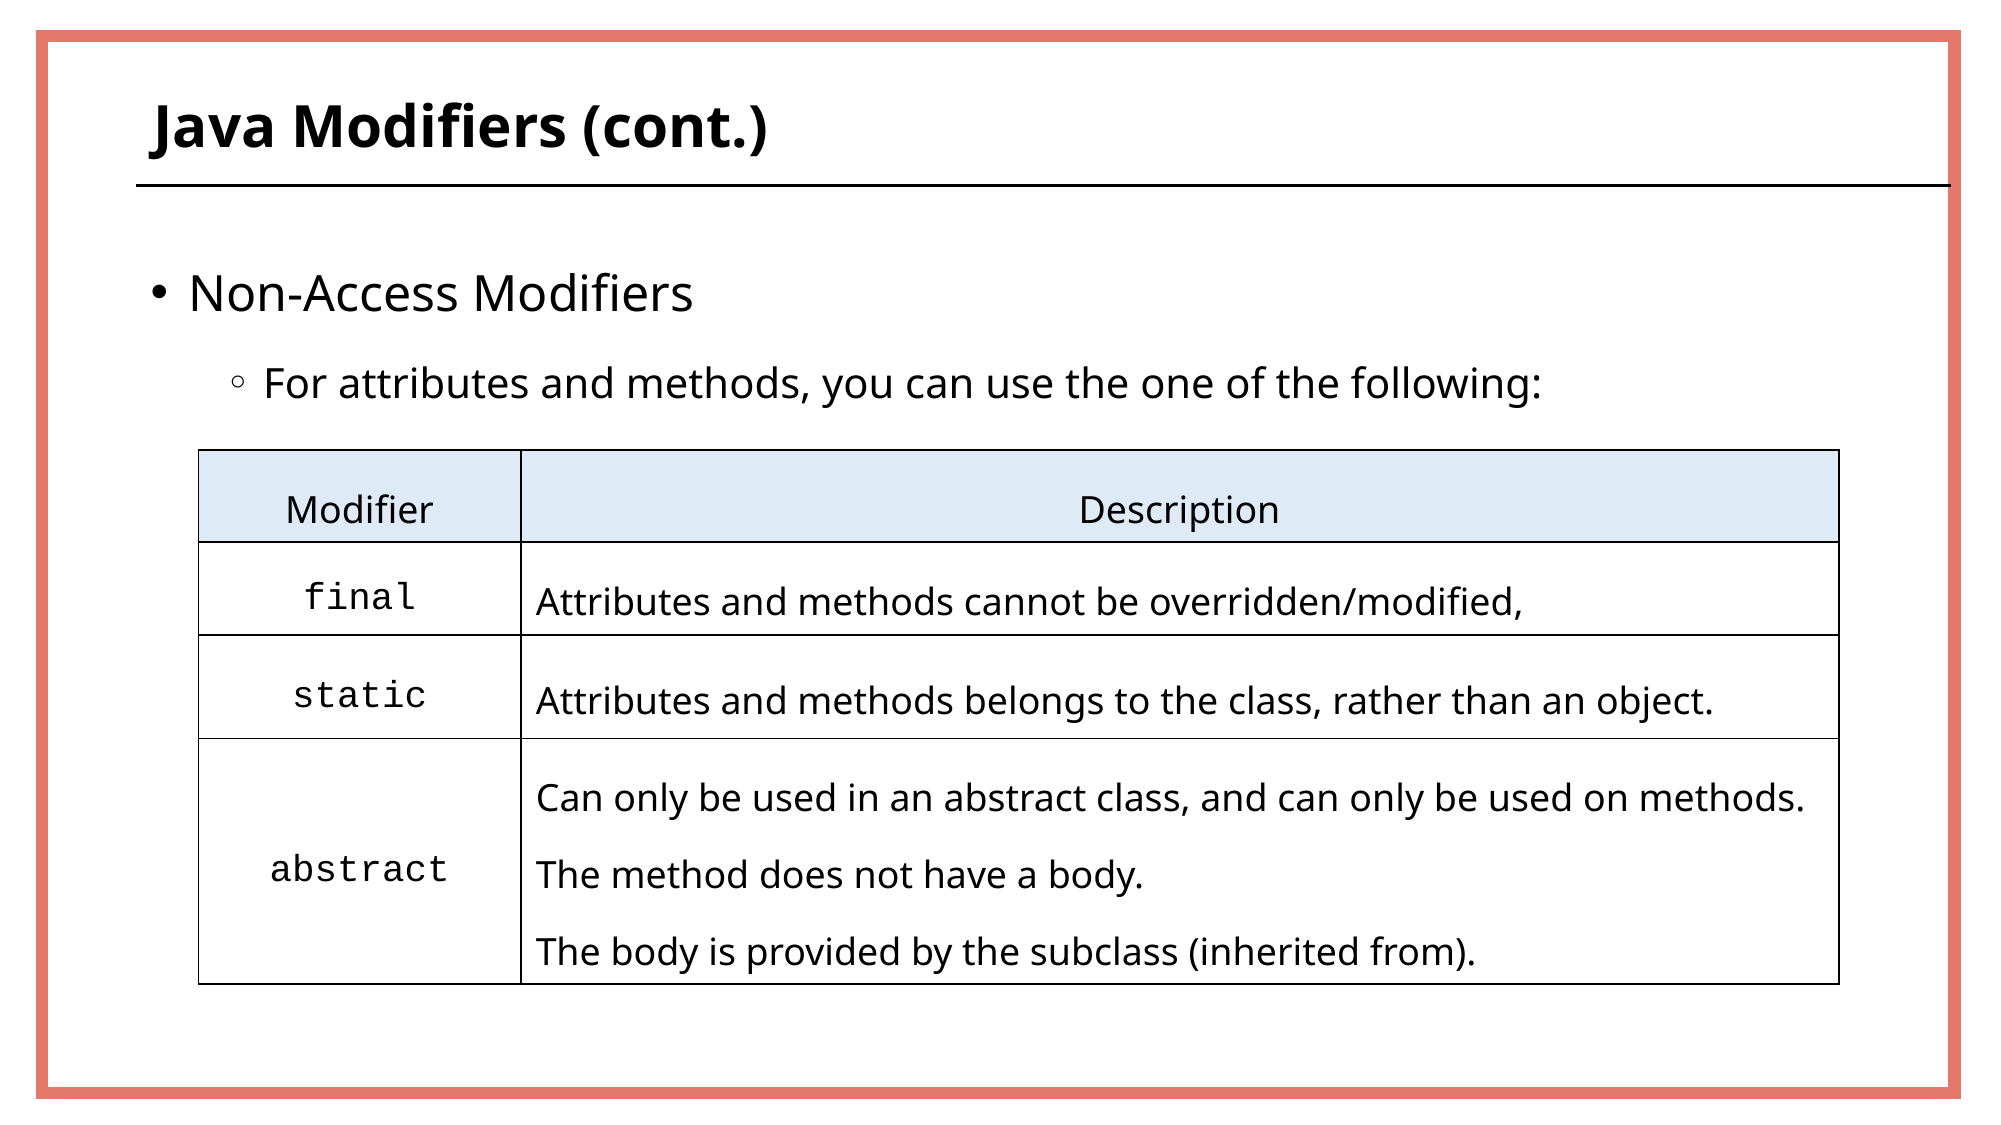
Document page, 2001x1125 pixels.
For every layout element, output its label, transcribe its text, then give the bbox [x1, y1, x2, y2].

list Non-Access Modifiers For attributes and methods, you can use the one of the following: [135, 223, 1902, 1059]
table_cell final [199, 543, 520, 634]
list Java Modifiers (cont.) [138, 76, 1373, 182]
slide_number 69 [1412, 1059, 1863, 1103]
table_header Modifier [199, 451, 520, 541]
table_cell static [199, 636, 520, 738]
table_cell Attributes and methods cannot be overridden/modified, [522, 543, 1838, 634]
table_cell Attributes and methods belongs to the class, rather than an object. [522, 636, 1838, 738]
table_cell abstract [199, 739, 520, 983]
table_header Description [522, 451, 1838, 541]
table_cell Can only be used in an abstract class, and can only be used on methods. The method does not have a body. The body is provided by the subclass (inherited from). [522, 739, 1838, 983]
